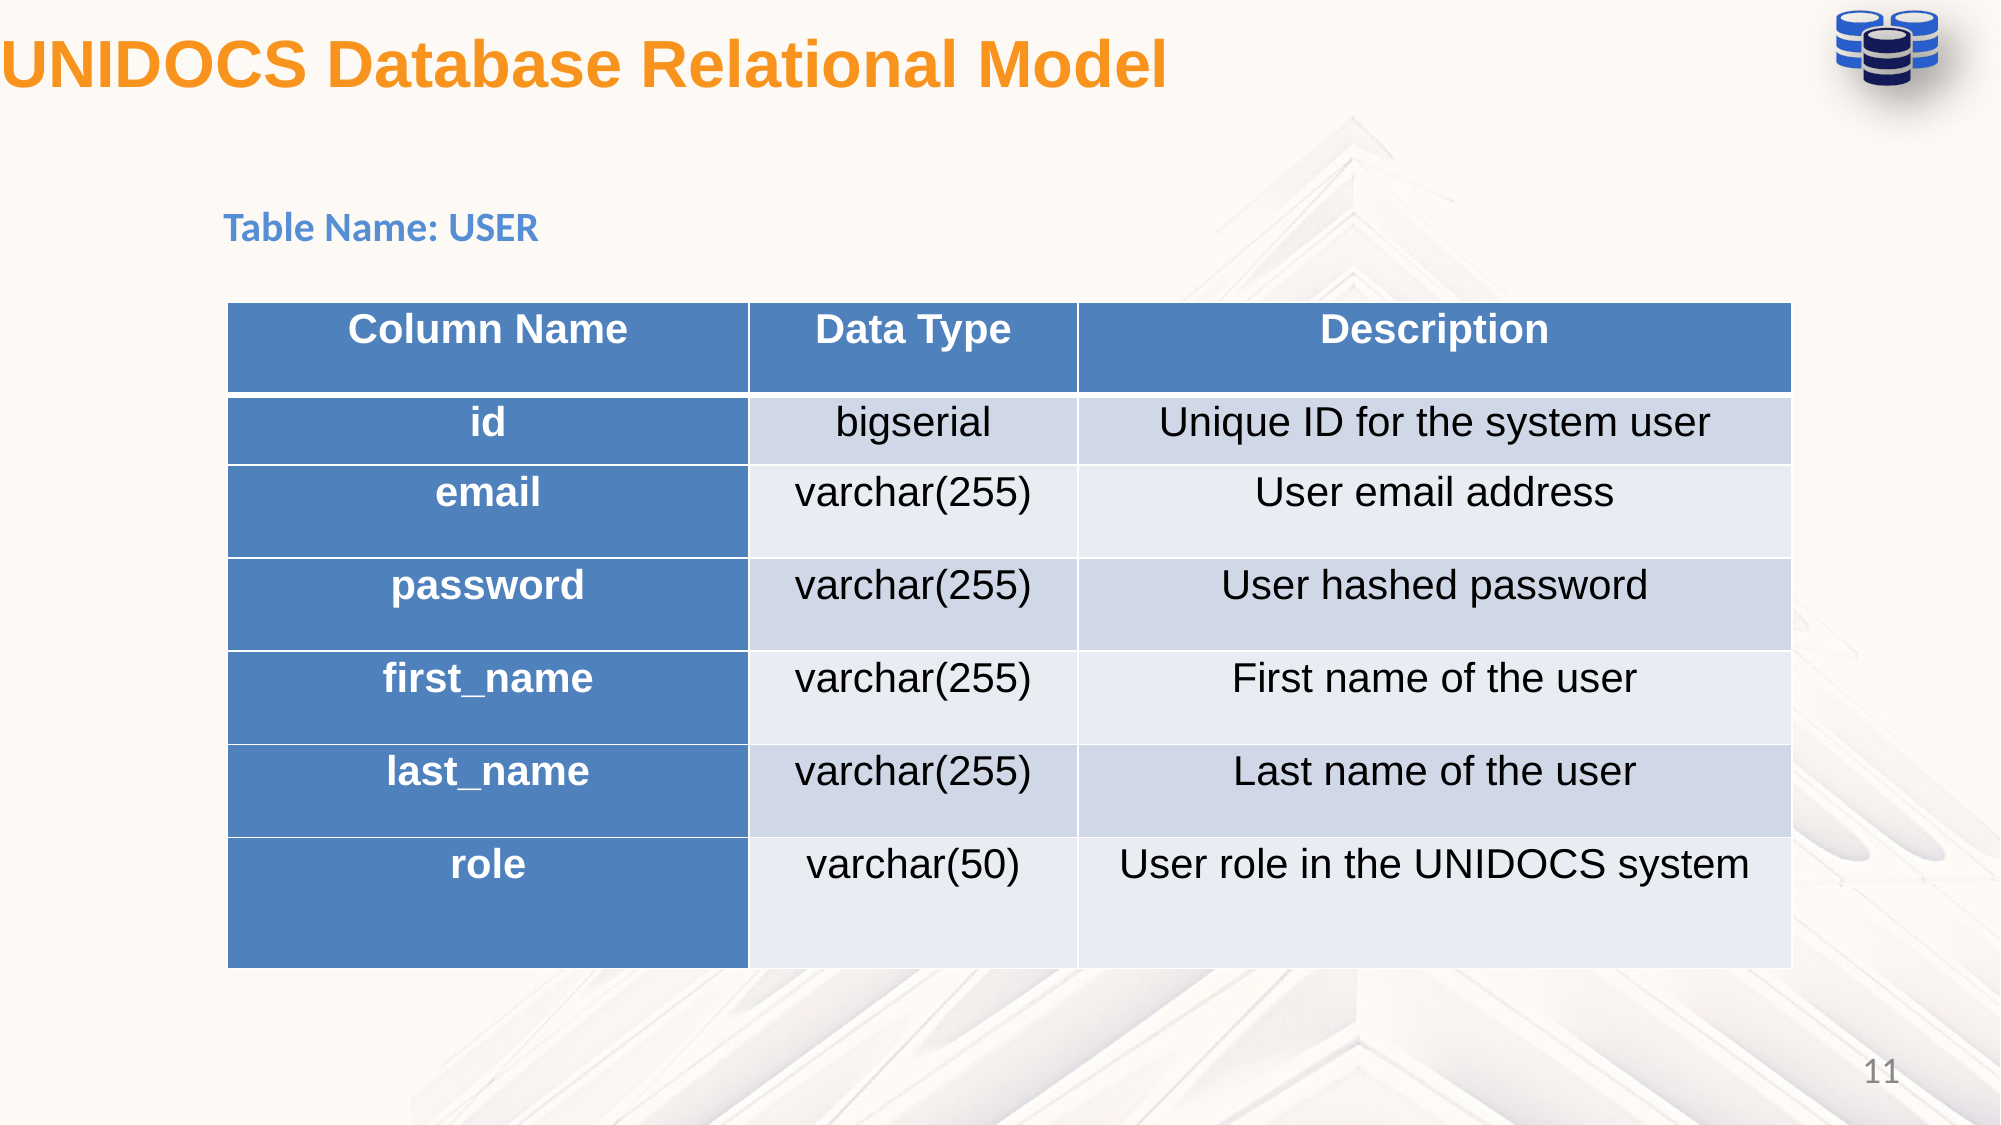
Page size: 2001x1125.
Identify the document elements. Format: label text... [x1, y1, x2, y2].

table_cell role [228, 838, 748, 968]
table_cell User email address [1079, 466, 1791, 557]
title UNIDOCS Database Relational Model [0, 20, 1749, 209]
picture [0, 0, 2000, 1125]
table_cell varchar(255) [750, 745, 1077, 837]
table_cell User hashed password [1079, 559, 1791, 650]
table_cell id [228, 398, 748, 464]
table_cell User role in the UNIDOCS system [1079, 838, 1791, 968]
table_cell varchar(255) [750, 466, 1077, 557]
table_cell last_name [228, 745, 748, 837]
slide_number 11 [1440, 1046, 1900, 1103]
table_cell password [228, 559, 748, 650]
table_cell first_name [228, 652, 748, 744]
table_cell Unique ID for the system user [1079, 398, 1791, 464]
table_header Description [1079, 303, 1791, 392]
table_header Data Type [750, 303, 1077, 392]
table_cell First name of the user [1079, 652, 1791, 744]
table_cell Last name of the user [1079, 745, 1791, 837]
table_header Column Name [228, 303, 748, 392]
table_cell email [228, 466, 748, 557]
table_cell varchar(255) [750, 559, 1077, 650]
table_cell bigserial [750, 398, 1077, 464]
table_cell varchar(255) [750, 652, 1077, 744]
table_cell varchar(50) [750, 838, 1077, 968]
text_box Table Name: USER [208, 192, 665, 258]
